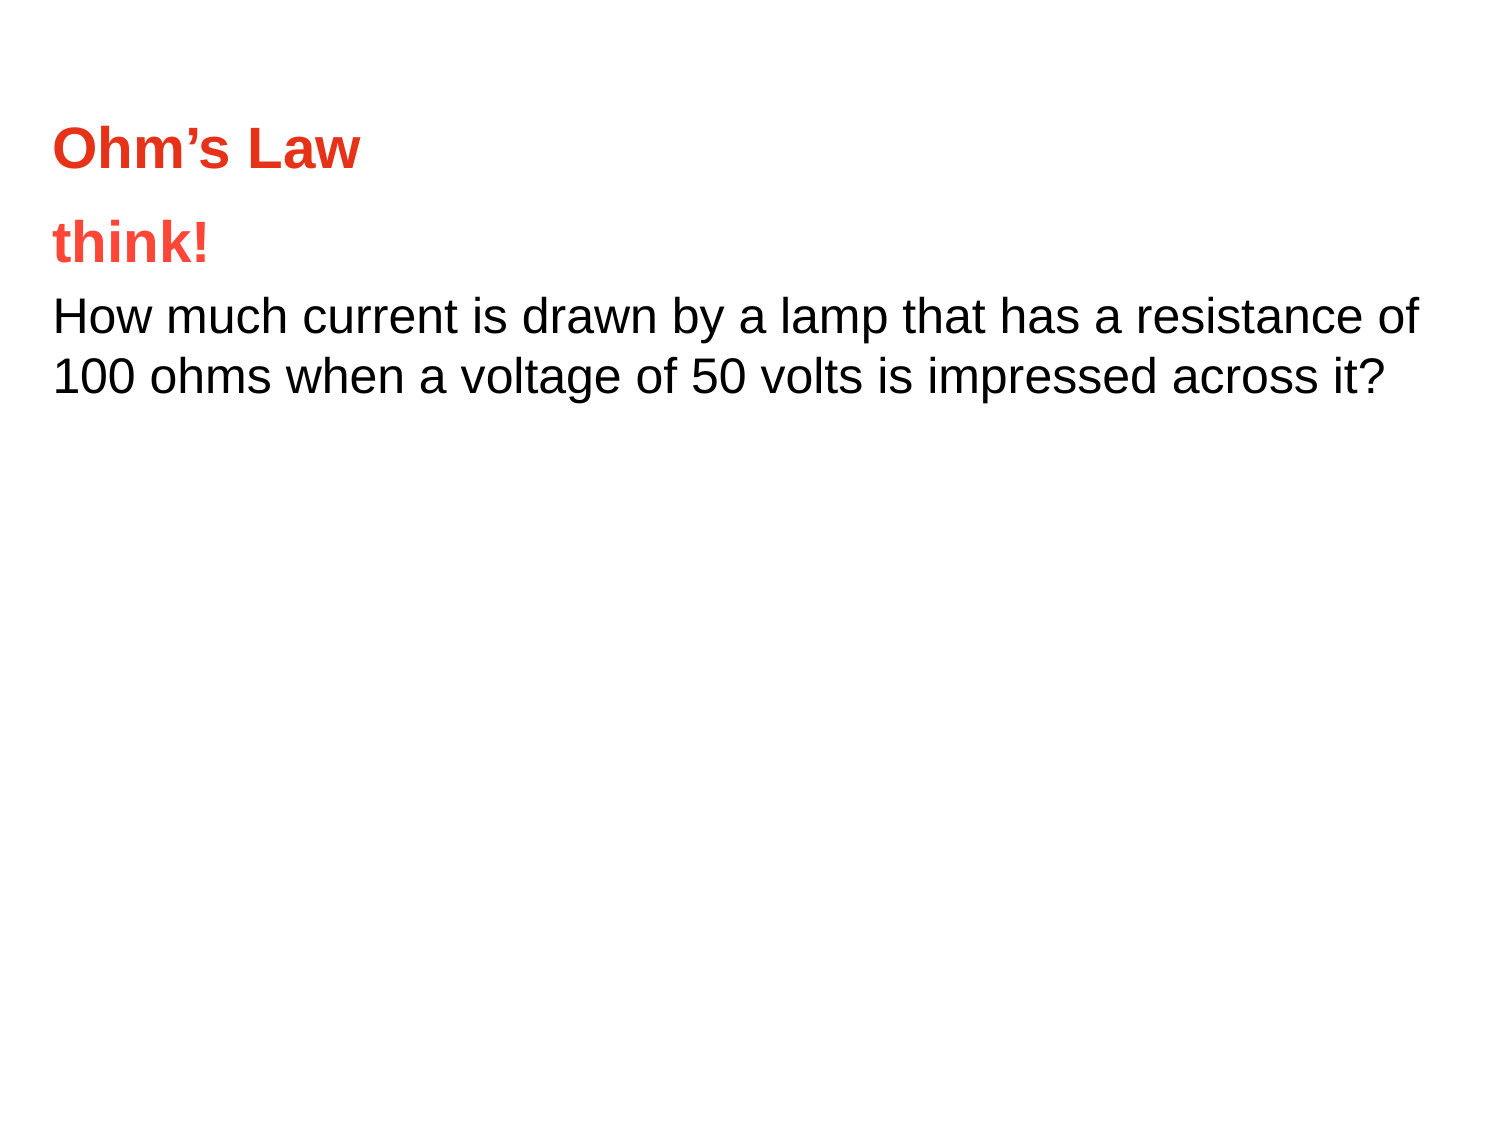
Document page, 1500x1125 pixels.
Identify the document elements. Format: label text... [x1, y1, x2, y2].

list think! How much current is drawn by a lamp that has a resistance of 100 ohms when a voltage of 50 volts is impressed across it? [37, 196, 1463, 850]
text_box Ohm’s Law [37, 102, 1463, 188]
